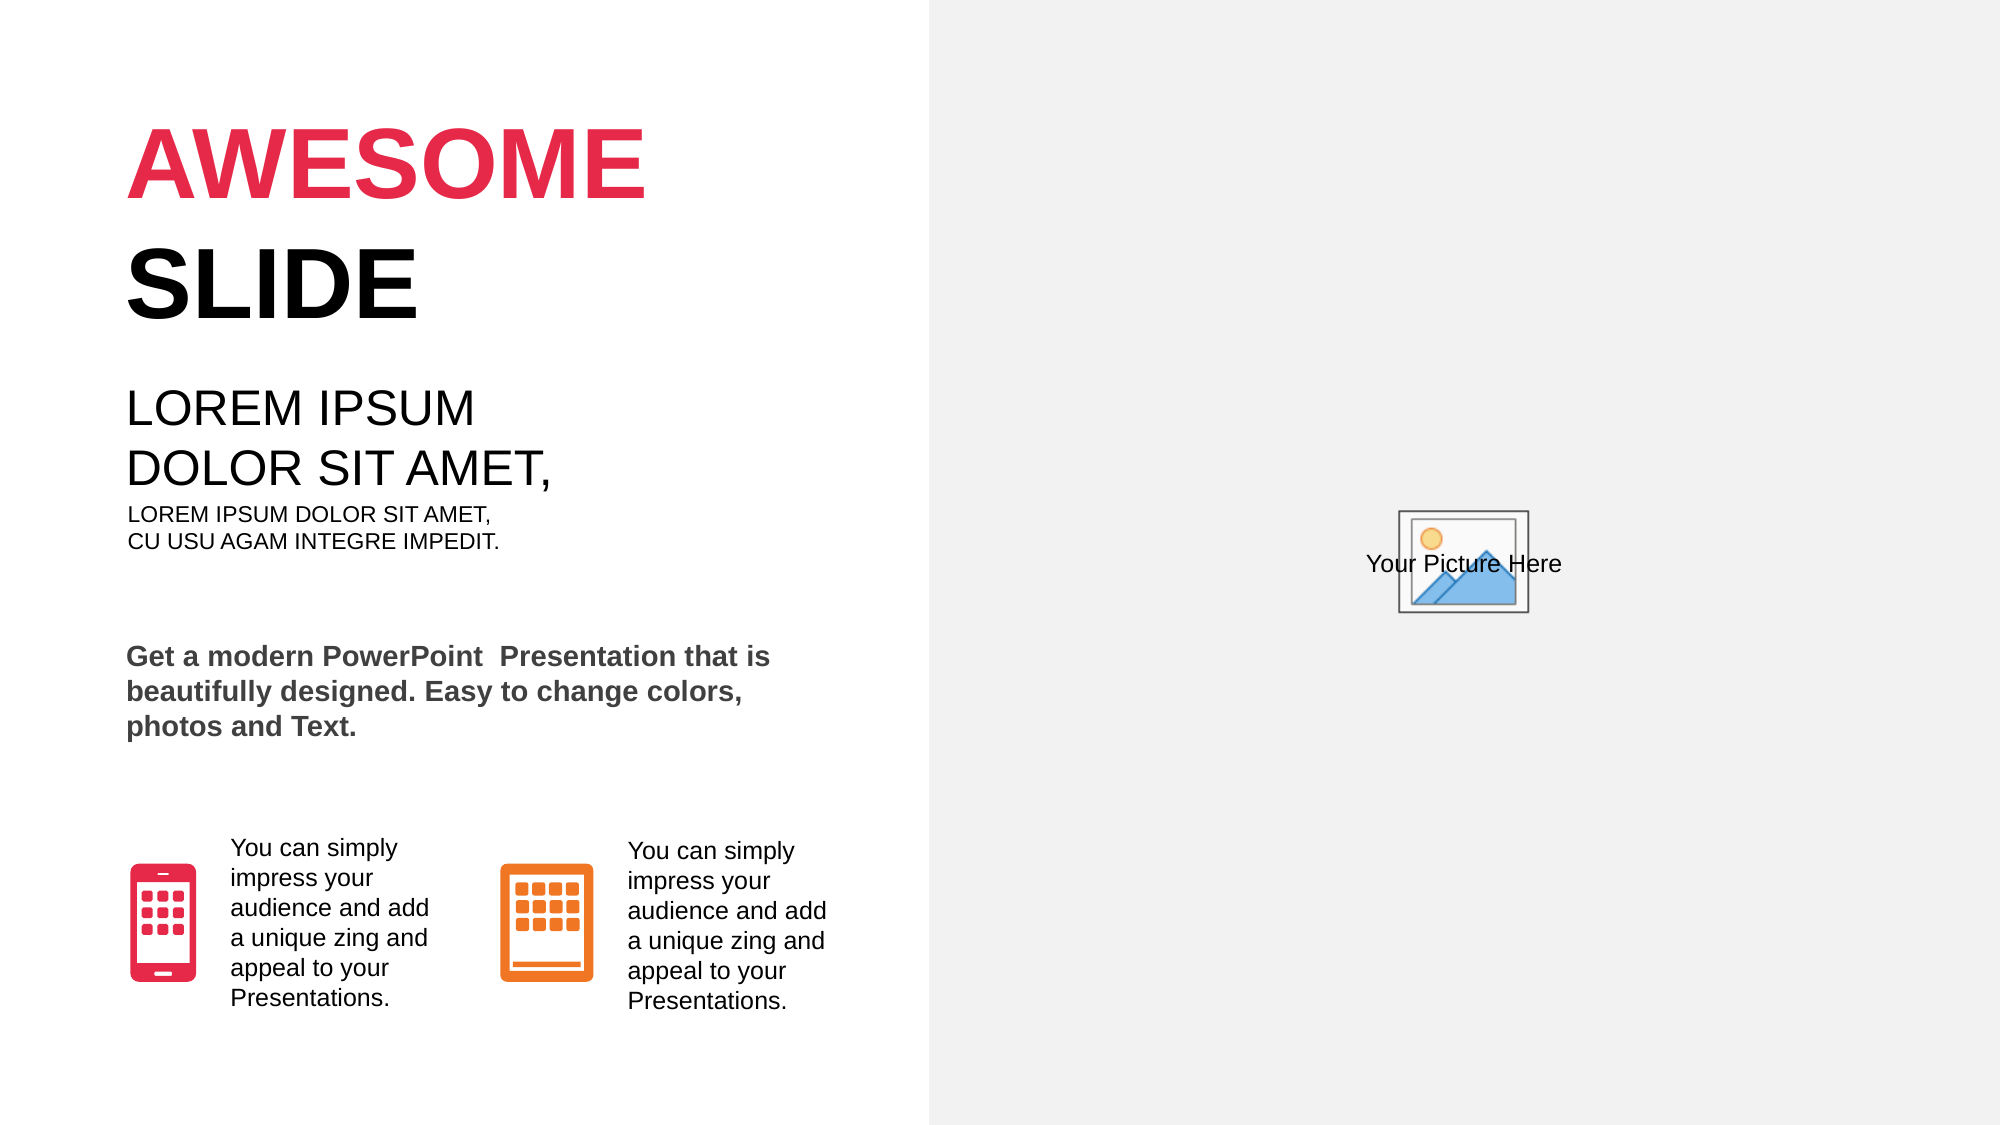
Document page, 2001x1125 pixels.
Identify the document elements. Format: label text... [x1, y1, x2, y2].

text_box LOREM IPSUM DOLOR SIT AMET, [111, 367, 697, 503]
text_box You can simply impress your audience and add a unique zing and appeal to your Presentations. [612, 827, 851, 1022]
text_box You can simply impress your audience and add a unique zing and appeal to your Presentations. [215, 824, 454, 1019]
picture [928, 0, 2000, 1125]
text_box LOREM IPSUM DOLOR SIT AMET, CU USU AGAM INTEGRE IMPEDIT. [112, 492, 699, 562]
text_box AWESOME SLIDE [111, 91, 697, 347]
text_box [129, 862, 198, 983]
text_box Get a modern PowerPoint Presentation that is beautifully designed. Easy to change colors, photos and Text. [111, 629, 854, 750]
text_box [499, 862, 595, 983]
